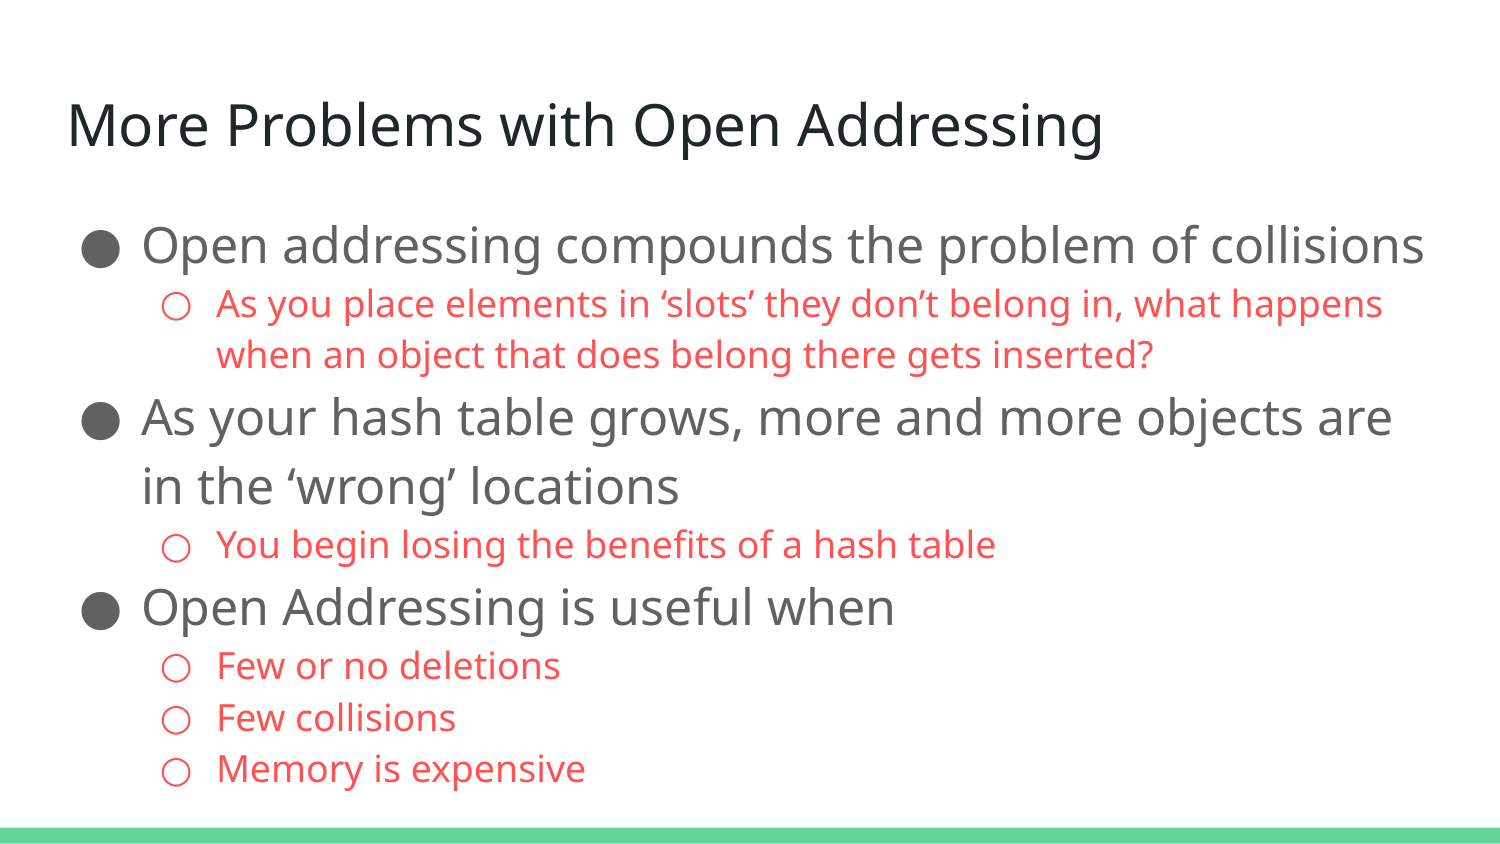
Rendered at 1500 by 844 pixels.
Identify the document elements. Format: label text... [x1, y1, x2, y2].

title More Problems with Open Addressing [51, 72, 1449, 167]
list Open addressing compounds the problem of collisions As you place elements in ‘slots’ they don’t belong in, what happens when an object that does belong there gets inserted? As your hash table grows, more and more objects are in the ‘wrong’ locations You begin losing the benefits of a hash table Open Addressing is useful when Few or no deletions Few collisions Memory is expensive [51, 189, 1449, 750]
